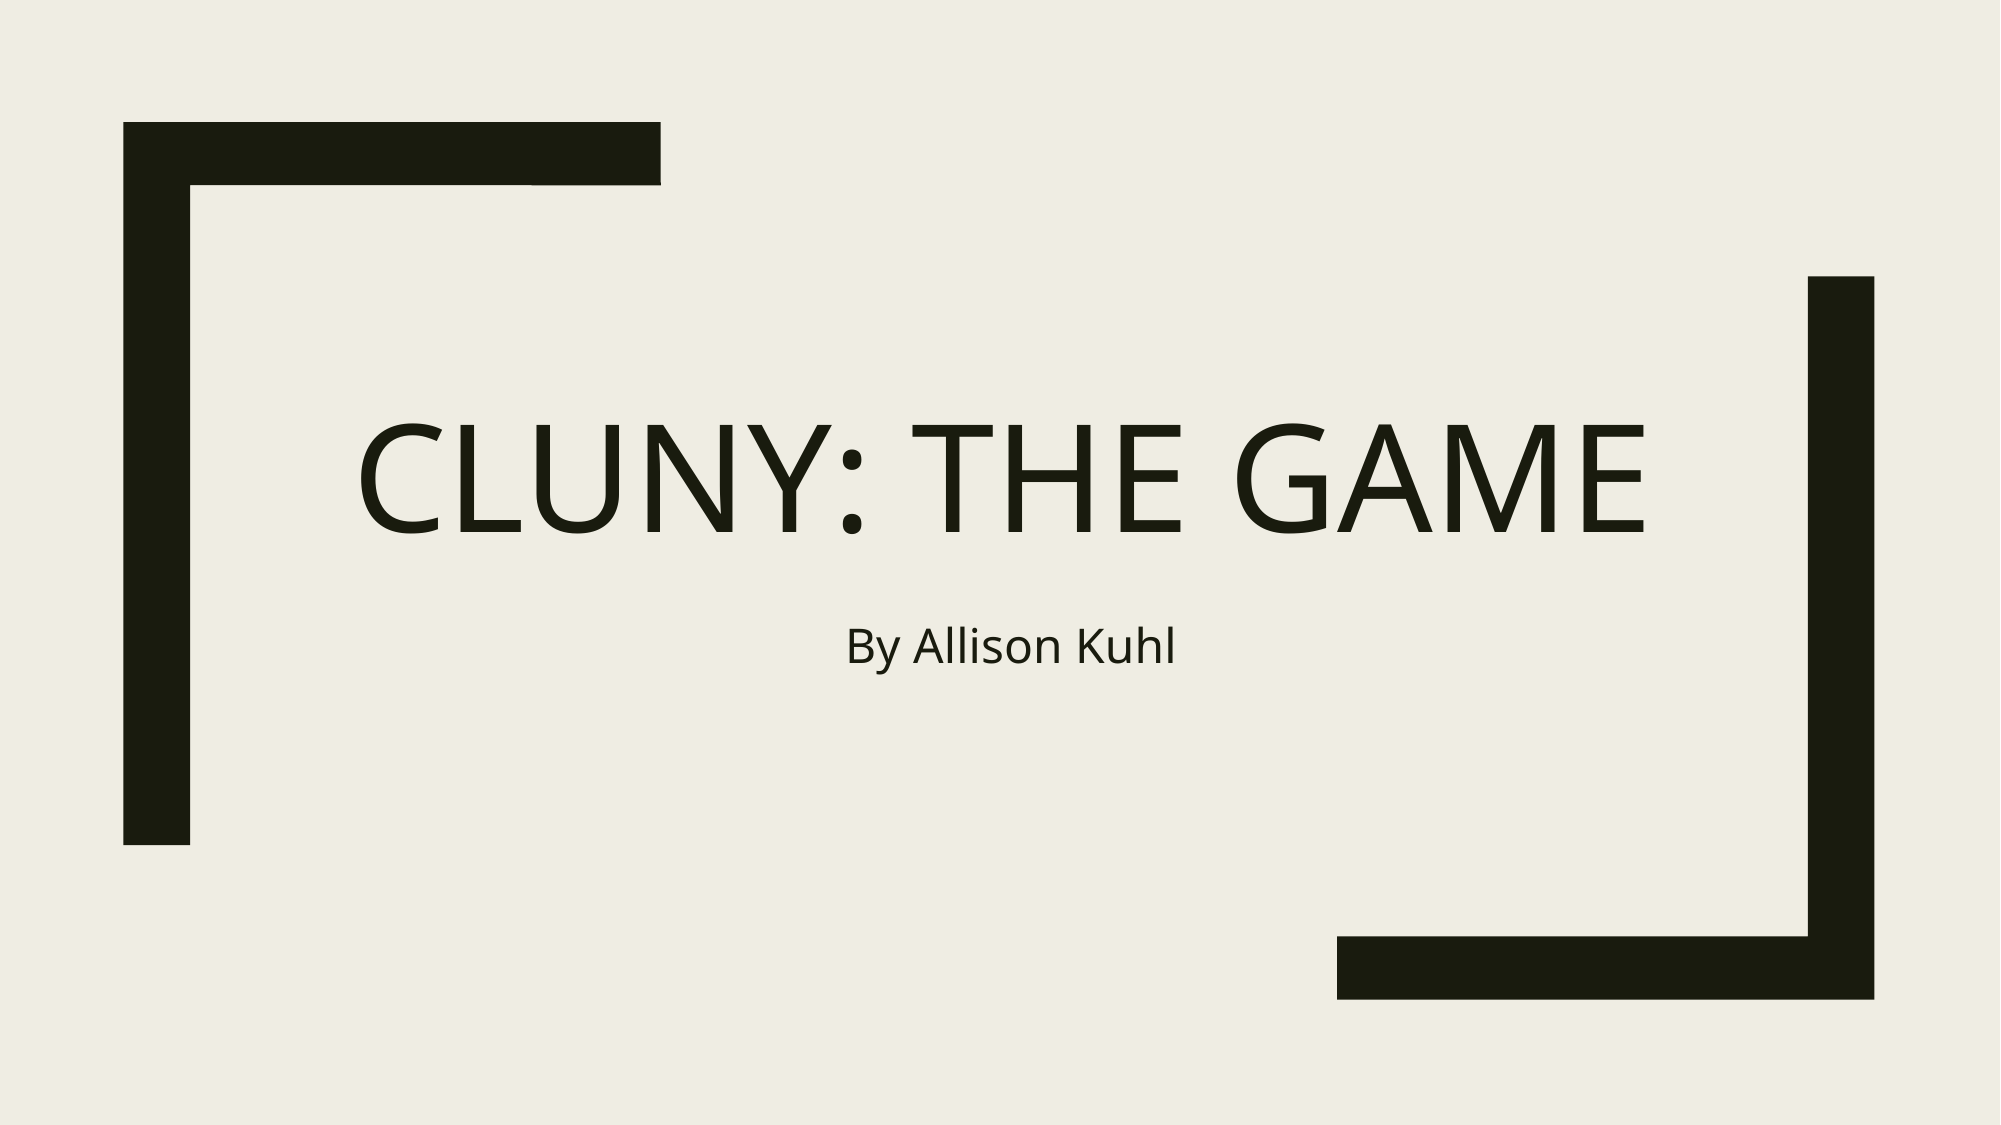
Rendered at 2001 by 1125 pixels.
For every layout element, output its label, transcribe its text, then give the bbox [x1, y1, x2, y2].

title Cluny: The Game [317, 357, 1689, 572]
subtitle By Allison Kuhl [450, 601, 1572, 780]
